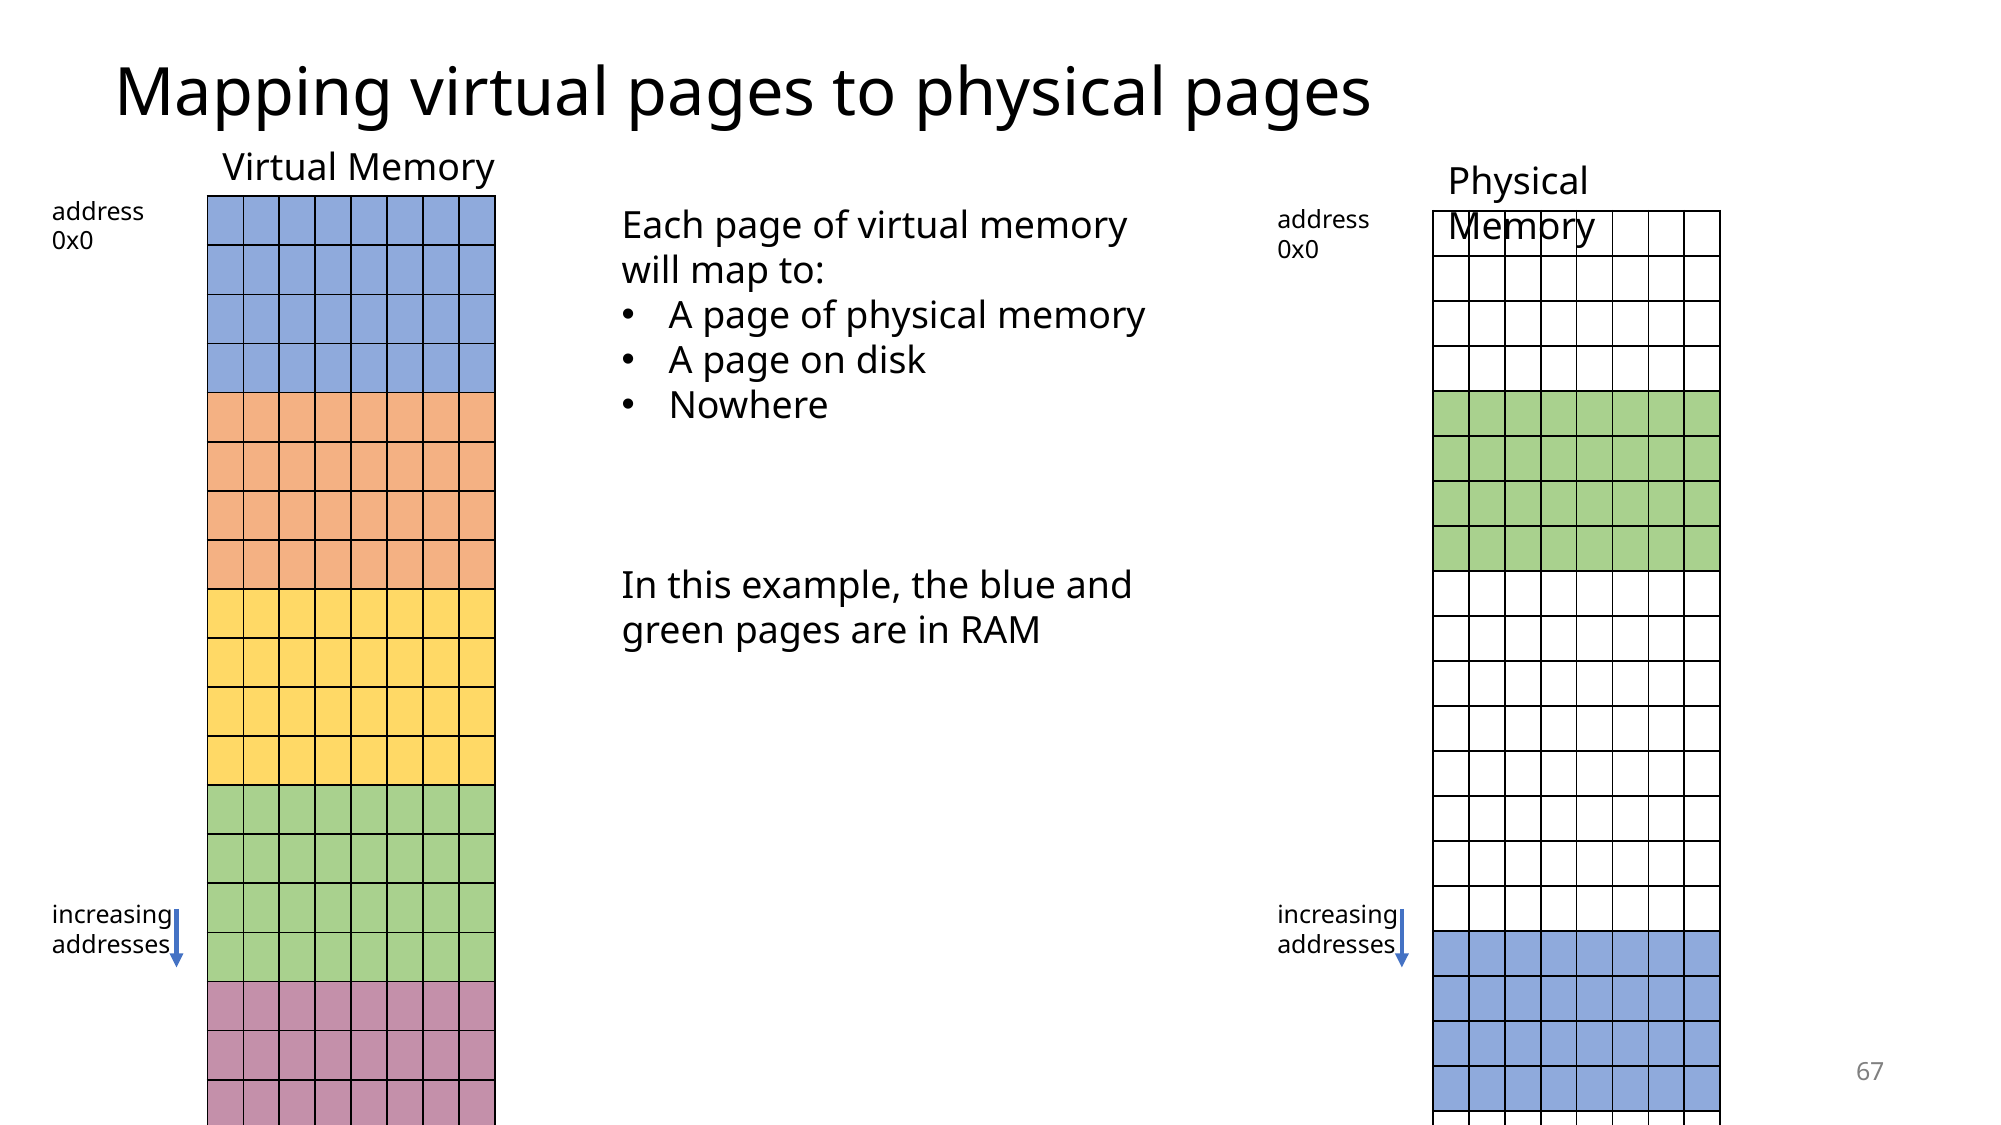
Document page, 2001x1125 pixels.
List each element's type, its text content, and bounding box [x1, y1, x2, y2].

table_cell [1577, 887, 1612, 930]
table_cell [1434, 662, 1468, 705]
table_cell [1613, 707, 1648, 750]
table_cell [1542, 302, 1576, 345]
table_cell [1577, 1067, 1612, 1110]
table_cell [1542, 1112, 1576, 1125]
table_cell [424, 737, 458, 784]
table_cell [1577, 797, 1612, 840]
table_cell [460, 1031, 494, 1079]
table_cell [424, 786, 458, 833]
table_cell [352, 835, 386, 882]
table_cell [1685, 347, 1719, 390]
table_cell [460, 933, 494, 981]
table_cell [352, 492, 386, 539]
table_cell [244, 443, 278, 490]
table_cell [208, 1031, 243, 1079]
table_cell [280, 835, 314, 882]
table_cell [1685, 437, 1719, 480]
table_cell [460, 688, 494, 735]
table_cell [1470, 392, 1504, 435]
table_cell [1685, 302, 1719, 345]
table_cell [1506, 392, 1540, 435]
table_cell [208, 933, 243, 981]
table_cell [1649, 392, 1683, 435]
table_cell [244, 492, 278, 539]
table_cell [1577, 347, 1612, 390]
table_cell [1470, 302, 1504, 345]
table_cell [1434, 977, 1468, 1020]
table_cell [1434, 572, 1468, 615]
table_cell [244, 737, 278, 784]
table_cell [1542, 977, 1576, 1020]
table_cell [388, 835, 422, 882]
table_cell [1613, 752, 1648, 795]
table_cell [244, 393, 278, 441]
table_cell [1434, 392, 1468, 435]
table_cell [1649, 842, 1683, 885]
table_cell [280, 393, 314, 441]
table_cell [460, 541, 494, 588]
table_cell [316, 688, 350, 735]
table_cell [244, 246, 278, 294]
table_cell [316, 541, 350, 588]
table_cell [1685, 707, 1719, 750]
table_cell [208, 344, 243, 392]
table_cell [1542, 437, 1576, 480]
table_cell [1434, 752, 1468, 795]
table_header [460, 197, 494, 244]
table_cell [244, 786, 278, 833]
table_cell [1685, 392, 1719, 435]
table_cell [1506, 1067, 1540, 1110]
table_header [208, 197, 243, 244]
table_header [280, 197, 314, 244]
table_cell [1685, 572, 1719, 615]
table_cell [1613, 1112, 1648, 1125]
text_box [37, 891, 208, 968]
table_cell [1577, 932, 1612, 975]
table_header [316, 197, 350, 244]
table_cell [1685, 842, 1719, 885]
table_cell [244, 295, 278, 343]
table_cell [424, 933, 458, 981]
table_cell [1577, 437, 1612, 480]
table_cell [460, 246, 494, 294]
table_cell [1613, 887, 1648, 930]
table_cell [1470, 1112, 1504, 1125]
table_cell [1434, 707, 1468, 750]
table_cell [280, 295, 314, 343]
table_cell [1434, 1112, 1468, 1125]
table_cell [388, 1081, 422, 1125]
table_cell [316, 344, 350, 392]
table_cell [244, 688, 278, 735]
table_cell [1613, 572, 1648, 615]
table_cell [1542, 617, 1576, 660]
table_cell [1542, 527, 1576, 570]
table_cell [316, 246, 350, 294]
table_cell [316, 492, 350, 539]
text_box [1262, 149, 1755, 271]
table_cell [316, 443, 350, 490]
table_cell [280, 639, 314, 686]
table_cell [1506, 932, 1540, 975]
table_cell [1434, 527, 1468, 570]
table_cell [460, 737, 494, 784]
table_cell [1613, 977, 1648, 1020]
table_cell [1685, 527, 1719, 570]
table_cell [208, 541, 243, 588]
table_cell [1577, 257, 1612, 300]
table_cell [316, 295, 350, 343]
table_cell [388, 492, 422, 539]
table_cell [1685, 662, 1719, 705]
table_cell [1685, 1022, 1719, 1065]
table_cell [424, 688, 458, 735]
table_header [388, 197, 422, 244]
table_cell [1613, 932, 1648, 975]
table_cell [1577, 527, 1612, 570]
table_cell [1506, 437, 1540, 480]
table_cell [1506, 527, 1540, 570]
table_cell [424, 344, 458, 392]
table_cell [208, 492, 243, 539]
table_cell [1685, 887, 1719, 930]
table_cell [460, 295, 494, 343]
table_cell [1542, 932, 1576, 975]
table_cell [1577, 752, 1612, 795]
table_cell [1685, 932, 1719, 975]
table_cell [316, 590, 350, 637]
table_cell [388, 933, 422, 981]
table_cell [424, 295, 458, 343]
table_cell [1542, 887, 1576, 930]
table_cell [1434, 842, 1468, 885]
table_cell [316, 835, 350, 882]
table_cell [1685, 977, 1719, 1020]
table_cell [1542, 1022, 1576, 1065]
table_cell [1649, 302, 1683, 345]
table_cell [1613, 527, 1648, 570]
table_cell [1470, 617, 1504, 660]
table_cell [388, 884, 422, 932]
table_cell [1649, 932, 1683, 975]
table_cell [1649, 527, 1683, 570]
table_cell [1649, 1022, 1683, 1065]
table_cell [388, 639, 422, 686]
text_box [606, 193, 1185, 659]
table_cell [1542, 392, 1576, 435]
table_cell [208, 590, 243, 637]
table_cell [1542, 572, 1576, 615]
table_cell [1470, 932, 1504, 975]
table_cell [1470, 1022, 1504, 1065]
table_cell [1470, 527, 1504, 570]
table_cell [1542, 752, 1576, 795]
table_cell [388, 344, 422, 392]
table_cell [1577, 392, 1612, 435]
table_cell [1506, 842, 1540, 885]
table_cell [1649, 437, 1683, 480]
table_cell [352, 443, 386, 490]
table_cell [208, 982, 243, 1030]
table_cell [208, 639, 243, 686]
table_cell [1506, 617, 1540, 660]
table_cell [208, 884, 243, 932]
table_cell [208, 443, 243, 490]
table_cell [244, 884, 278, 932]
table_cell [1470, 257, 1504, 300]
table_cell [388, 982, 422, 1030]
table_cell [1577, 977, 1612, 1020]
table_cell [1649, 257, 1683, 300]
table_cell [1470, 707, 1504, 750]
table_cell [1506, 257, 1540, 300]
table_cell [1470, 437, 1504, 480]
table_cell [424, 884, 458, 932]
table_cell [1434, 1067, 1468, 1110]
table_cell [1613, 1067, 1648, 1110]
table_cell [1542, 662, 1576, 705]
table_cell [424, 393, 458, 441]
slide_number 67 [1749, 1042, 1900, 1103]
table_cell [1506, 302, 1540, 345]
table_cell [1434, 932, 1468, 975]
table_cell [280, 1031, 314, 1079]
table_cell [316, 393, 350, 441]
table_cell [1577, 482, 1612, 525]
table_cell [388, 786, 422, 833]
table_cell [1506, 887, 1540, 930]
table_cell [424, 639, 458, 686]
table_cell [1613, 482, 1648, 525]
table_cell [1470, 347, 1504, 390]
table_cell [244, 590, 278, 637]
table_cell [388, 393, 422, 441]
table_cell [352, 1081, 386, 1125]
table_cell [352, 541, 386, 588]
table_cell [208, 295, 243, 343]
table_cell [352, 737, 386, 784]
table_cell [424, 982, 458, 1030]
table_cell [208, 737, 243, 784]
title Mapping virtual pages to physical pages [99, 37, 1900, 150]
table_cell [1613, 302, 1648, 345]
table_cell [1506, 752, 1540, 795]
table_cell [1470, 752, 1504, 795]
table_cell [388, 295, 422, 343]
table_cell [1577, 707, 1612, 750]
table_cell [424, 246, 458, 294]
table_cell [1542, 482, 1576, 525]
table_header [244, 197, 278, 244]
table_cell [280, 492, 314, 539]
table_cell [1613, 617, 1648, 660]
table_cell [280, 344, 314, 392]
table_cell [460, 639, 494, 686]
table_cell [1470, 887, 1504, 930]
table_cell [280, 982, 314, 1030]
table_cell [208, 246, 243, 294]
table_cell [460, 443, 494, 490]
table_cell [208, 688, 243, 735]
table_cell [424, 541, 458, 588]
table_cell [352, 639, 386, 686]
table_cell [244, 1031, 278, 1079]
table_cell [1613, 347, 1648, 390]
table_cell [388, 737, 422, 784]
table_cell [1470, 572, 1504, 615]
table_cell [316, 737, 350, 784]
table_cell [1434, 257, 1468, 300]
table_cell [280, 786, 314, 833]
table_cell [1577, 662, 1612, 705]
table_cell [1542, 347, 1576, 390]
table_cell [1506, 1022, 1540, 1065]
table_cell [460, 492, 494, 539]
table_cell [1613, 797, 1648, 840]
table_cell [1434, 887, 1468, 930]
table_cell [1506, 707, 1540, 750]
table_cell [460, 1081, 494, 1125]
table_cell [352, 786, 386, 833]
table_cell [460, 982, 494, 1030]
table_cell [1649, 617, 1683, 660]
table_cell [1434, 797, 1468, 840]
table_cell [1506, 572, 1540, 615]
table_cell [1470, 662, 1504, 705]
table_cell [352, 982, 386, 1030]
table_cell [1613, 842, 1648, 885]
table_cell [424, 835, 458, 882]
table_cell [244, 982, 278, 1030]
table_cell [1613, 392, 1648, 435]
table_cell [316, 884, 350, 932]
table_cell [1685, 617, 1719, 660]
text_box Virtual Memory [207, 135, 530, 196]
table_cell [1434, 347, 1468, 390]
table_cell [1649, 977, 1683, 1020]
table_cell [388, 688, 422, 735]
table_cell [460, 835, 494, 882]
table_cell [1685, 1112, 1719, 1125]
table_cell [424, 492, 458, 539]
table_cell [1506, 1112, 1540, 1125]
table_header [424, 197, 458, 244]
table_cell [1434, 437, 1468, 480]
table_cell [1506, 482, 1540, 525]
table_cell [1577, 1112, 1612, 1125]
table_cell [1649, 797, 1683, 840]
table_cell [316, 933, 350, 981]
table_cell [1434, 302, 1468, 345]
table_cell [424, 1081, 458, 1125]
table_cell [1434, 482, 1468, 525]
table_cell [1506, 977, 1540, 1020]
table_cell [244, 541, 278, 588]
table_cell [1542, 1067, 1576, 1110]
table_cell [1685, 482, 1719, 525]
table_cell [280, 246, 314, 294]
table_cell [244, 835, 278, 882]
table_cell [1577, 302, 1612, 345]
table_cell [1506, 347, 1540, 390]
table_cell [1685, 752, 1719, 795]
table_cell [316, 1081, 350, 1125]
table_cell [460, 786, 494, 833]
table_cell [316, 786, 350, 833]
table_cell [1649, 1067, 1683, 1110]
table_cell [244, 344, 278, 392]
table_cell [1685, 257, 1719, 300]
table_cell [388, 541, 422, 588]
table_cell [1649, 887, 1683, 930]
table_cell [1577, 1022, 1612, 1065]
table_cell [1542, 707, 1576, 750]
table_cell [208, 1081, 243, 1125]
table_cell [280, 688, 314, 735]
table_cell [280, 737, 314, 784]
table_cell [352, 688, 386, 735]
table_cell [1649, 707, 1683, 750]
table_cell [1506, 662, 1540, 705]
table_cell [244, 1081, 278, 1125]
table_cell [1577, 842, 1612, 885]
table_cell [388, 246, 422, 294]
table_cell [208, 835, 243, 882]
table_cell [1542, 257, 1576, 300]
table_cell [208, 786, 243, 833]
table_cell [1649, 662, 1683, 705]
table_cell [1542, 797, 1576, 840]
table_cell [280, 884, 314, 932]
table_cell [424, 590, 458, 637]
table_cell [316, 982, 350, 1030]
table_cell [1685, 797, 1719, 840]
table_cell [1470, 482, 1504, 525]
table_cell [1649, 572, 1683, 615]
table_cell [388, 1031, 422, 1079]
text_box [1262, 891, 1433, 968]
table_cell [1470, 797, 1504, 840]
table_cell [1613, 437, 1648, 480]
table_cell [1613, 257, 1648, 300]
table_cell [280, 1081, 314, 1125]
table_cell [1470, 1067, 1504, 1110]
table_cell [1649, 1112, 1683, 1125]
table_cell [424, 1031, 458, 1079]
table_cell [1542, 842, 1576, 885]
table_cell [1685, 1067, 1719, 1110]
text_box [37, 187, 208, 263]
table_cell [1649, 482, 1683, 525]
table_cell [244, 639, 278, 686]
table_cell [352, 344, 386, 392]
table_cell [460, 344, 494, 392]
table_cell [352, 295, 386, 343]
table_cell [352, 393, 386, 441]
table_cell [1434, 617, 1468, 660]
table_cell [1613, 1022, 1648, 1065]
table_cell [388, 590, 422, 637]
table_cell [280, 590, 314, 637]
table_cell [244, 933, 278, 981]
table_cell [460, 590, 494, 637]
table_cell [1506, 797, 1540, 840]
table_cell [208, 393, 243, 441]
table_cell [352, 590, 386, 637]
table_cell [460, 393, 494, 441]
table_cell [460, 884, 494, 932]
table_cell [280, 443, 314, 490]
table_cell [1577, 572, 1612, 615]
table_cell [280, 933, 314, 981]
table_cell [352, 933, 386, 981]
table_cell [316, 639, 350, 686]
table_cell [1434, 1022, 1468, 1065]
table_cell [1649, 752, 1683, 795]
table_cell [1613, 662, 1648, 705]
table_cell [1577, 617, 1612, 660]
table_cell [352, 884, 386, 932]
table_cell [1470, 842, 1504, 885]
table_cell [1649, 347, 1683, 390]
table_cell [352, 246, 386, 294]
table_cell [1470, 977, 1504, 1020]
table_cell [388, 443, 422, 490]
table_cell [424, 443, 458, 490]
table_cell [280, 541, 314, 588]
table_cell [352, 1031, 386, 1079]
table_cell [316, 1031, 350, 1079]
table_header [352, 197, 386, 244]
